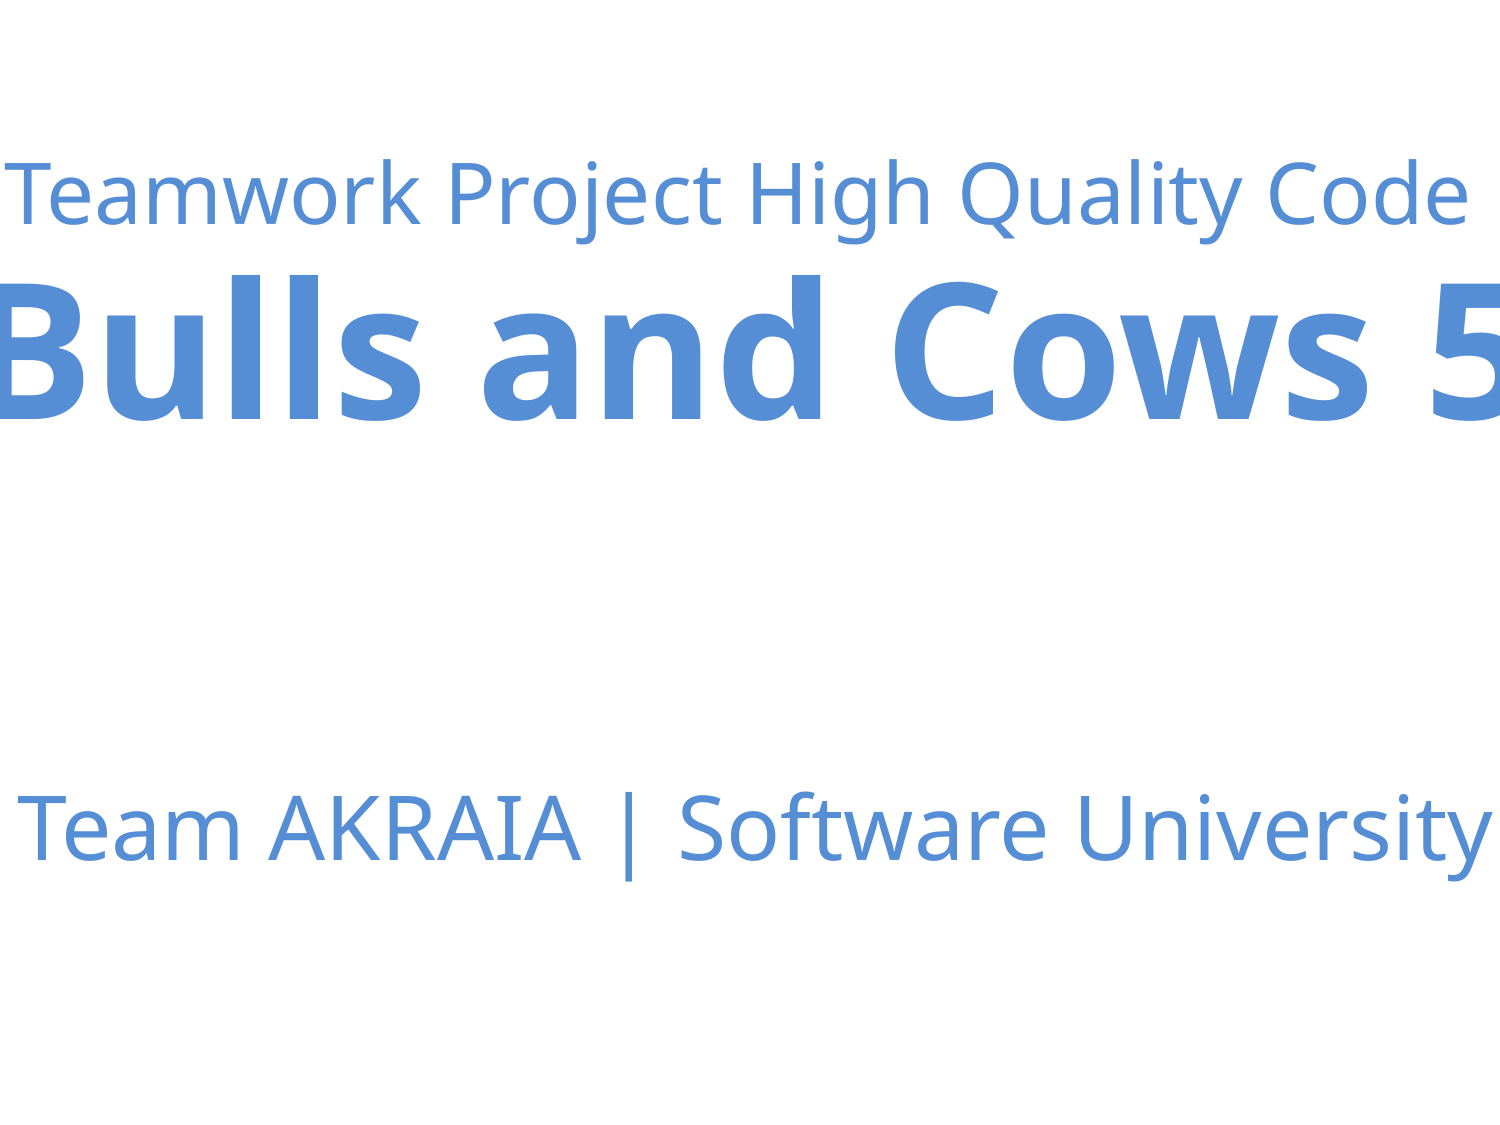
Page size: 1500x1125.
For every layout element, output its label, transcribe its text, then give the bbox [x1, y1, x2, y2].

text_box Teamwork Project High Quality Code [0, 101, 1500, 279]
subtitle Team AKRAIA | Software University [0, 763, 1500, 953]
title Bulls and Cows 5 [0, 279, 1500, 539]
